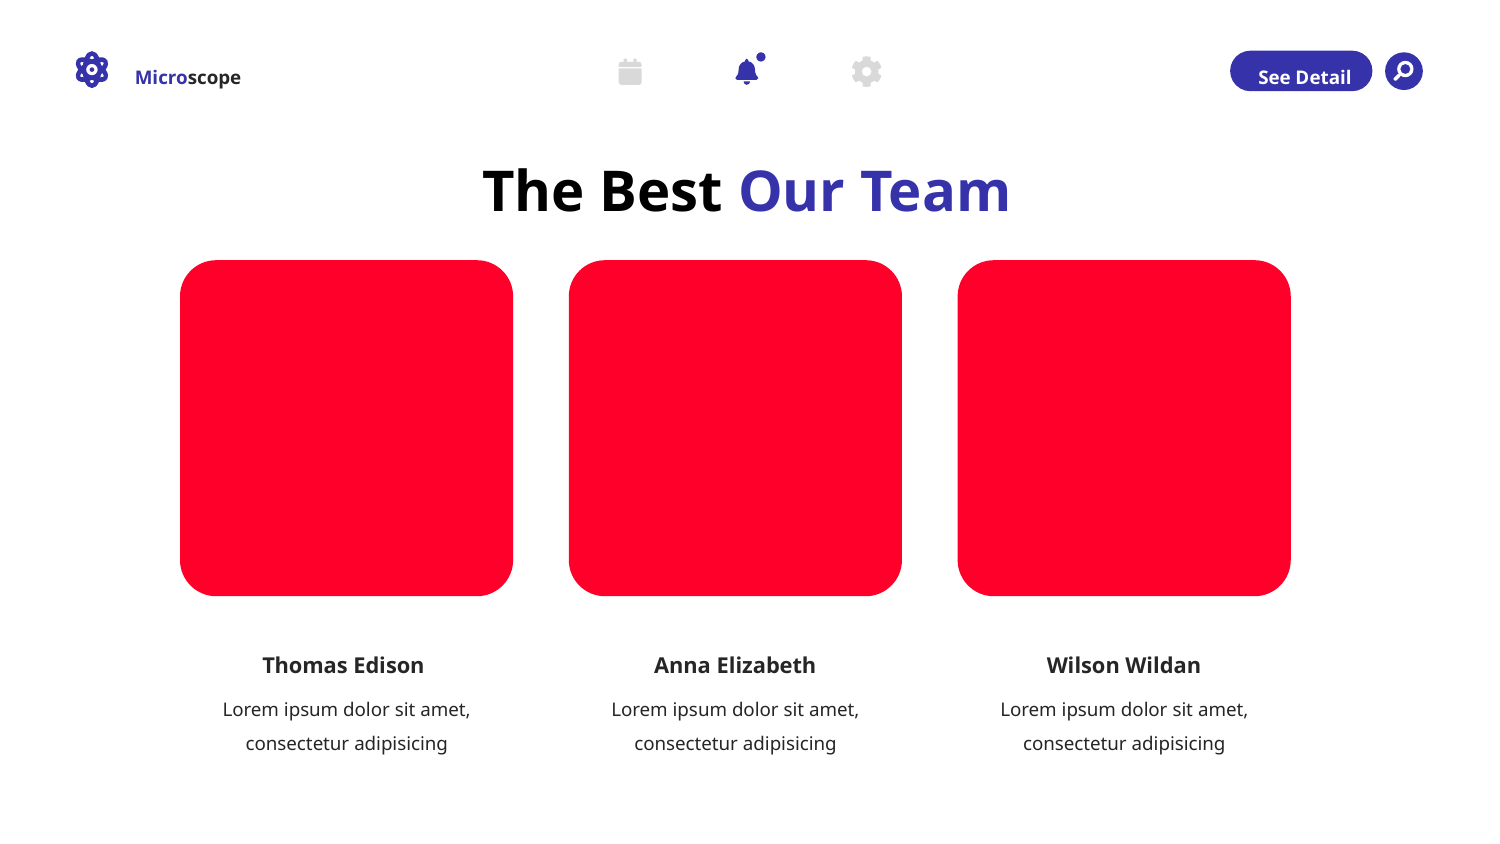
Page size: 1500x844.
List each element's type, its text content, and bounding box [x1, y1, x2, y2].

text_box Anna Elizabeth [582, 631, 889, 686]
picture [179, 260, 514, 597]
picture [957, 260, 1291, 597]
text_box Wilson Wildan [971, 631, 1278, 686]
text_box Lorem ipsum dolor sit amet, consectetur adipisicing [979, 686, 1269, 762]
text_box Lorem ipsum dolor sit amet, consectetur adipisicing [590, 686, 881, 762]
text_box Lorem ipsum dolor sit amet, consectetur adipisicing [201, 686, 492, 762]
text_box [75, 47, 1423, 94]
text_box The Best Our Team [452, 147, 1042, 231]
picture [568, 260, 902, 597]
text_box Thomas Edison [193, 631, 500, 686]
